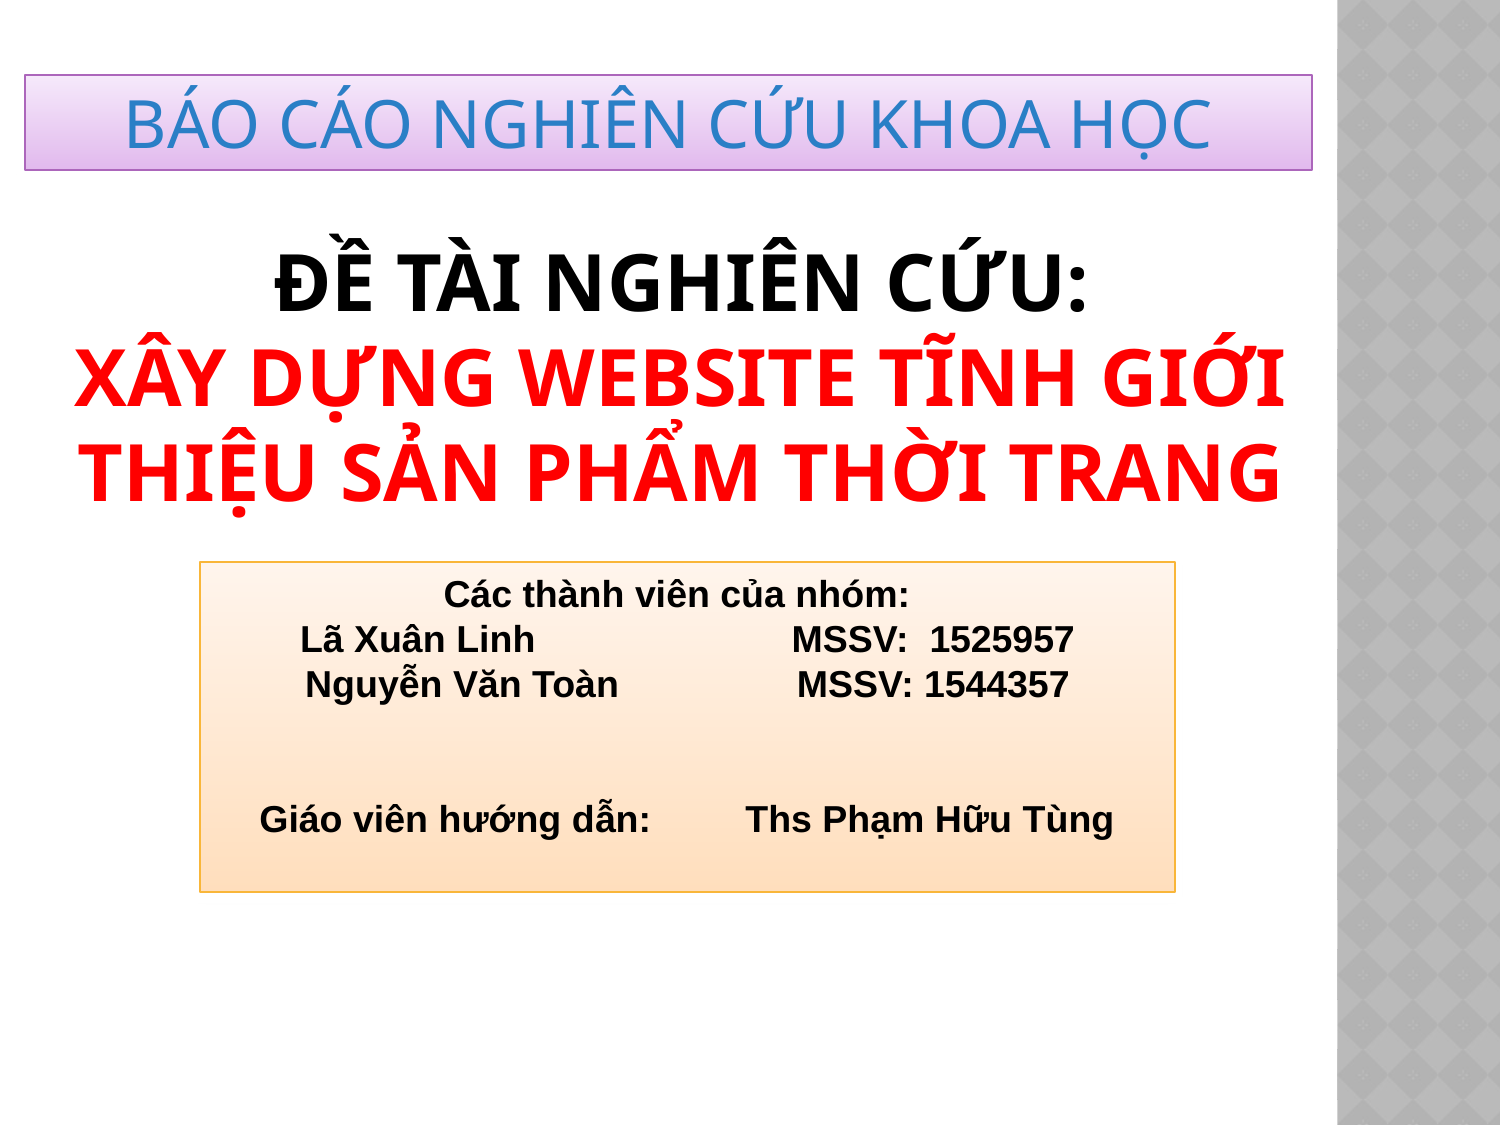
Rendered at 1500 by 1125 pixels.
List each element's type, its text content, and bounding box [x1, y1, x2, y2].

title Đề tài nghiên cứu: Xây dựng website tĩnh giới thiệu sản phẩm thời trang [50, 224, 1313, 613]
text_box BÁO CÁO NGHIÊN CỨU KHOA HỌC [24, 74, 1313, 171]
title KẾT LuẬN [194, 563, 199, 613]
title KẾT LuẬN [1176, 564, 1180, 613]
text_box Các thành viên của nhóm: Lã Xuân Linh MSSV: 1525957 Nguyễn Văn Toàn MSSV: 1544357 Giáo viên hướng dẫn: Ths Phạm Hữu Tùng [199, 561, 1176, 893]
